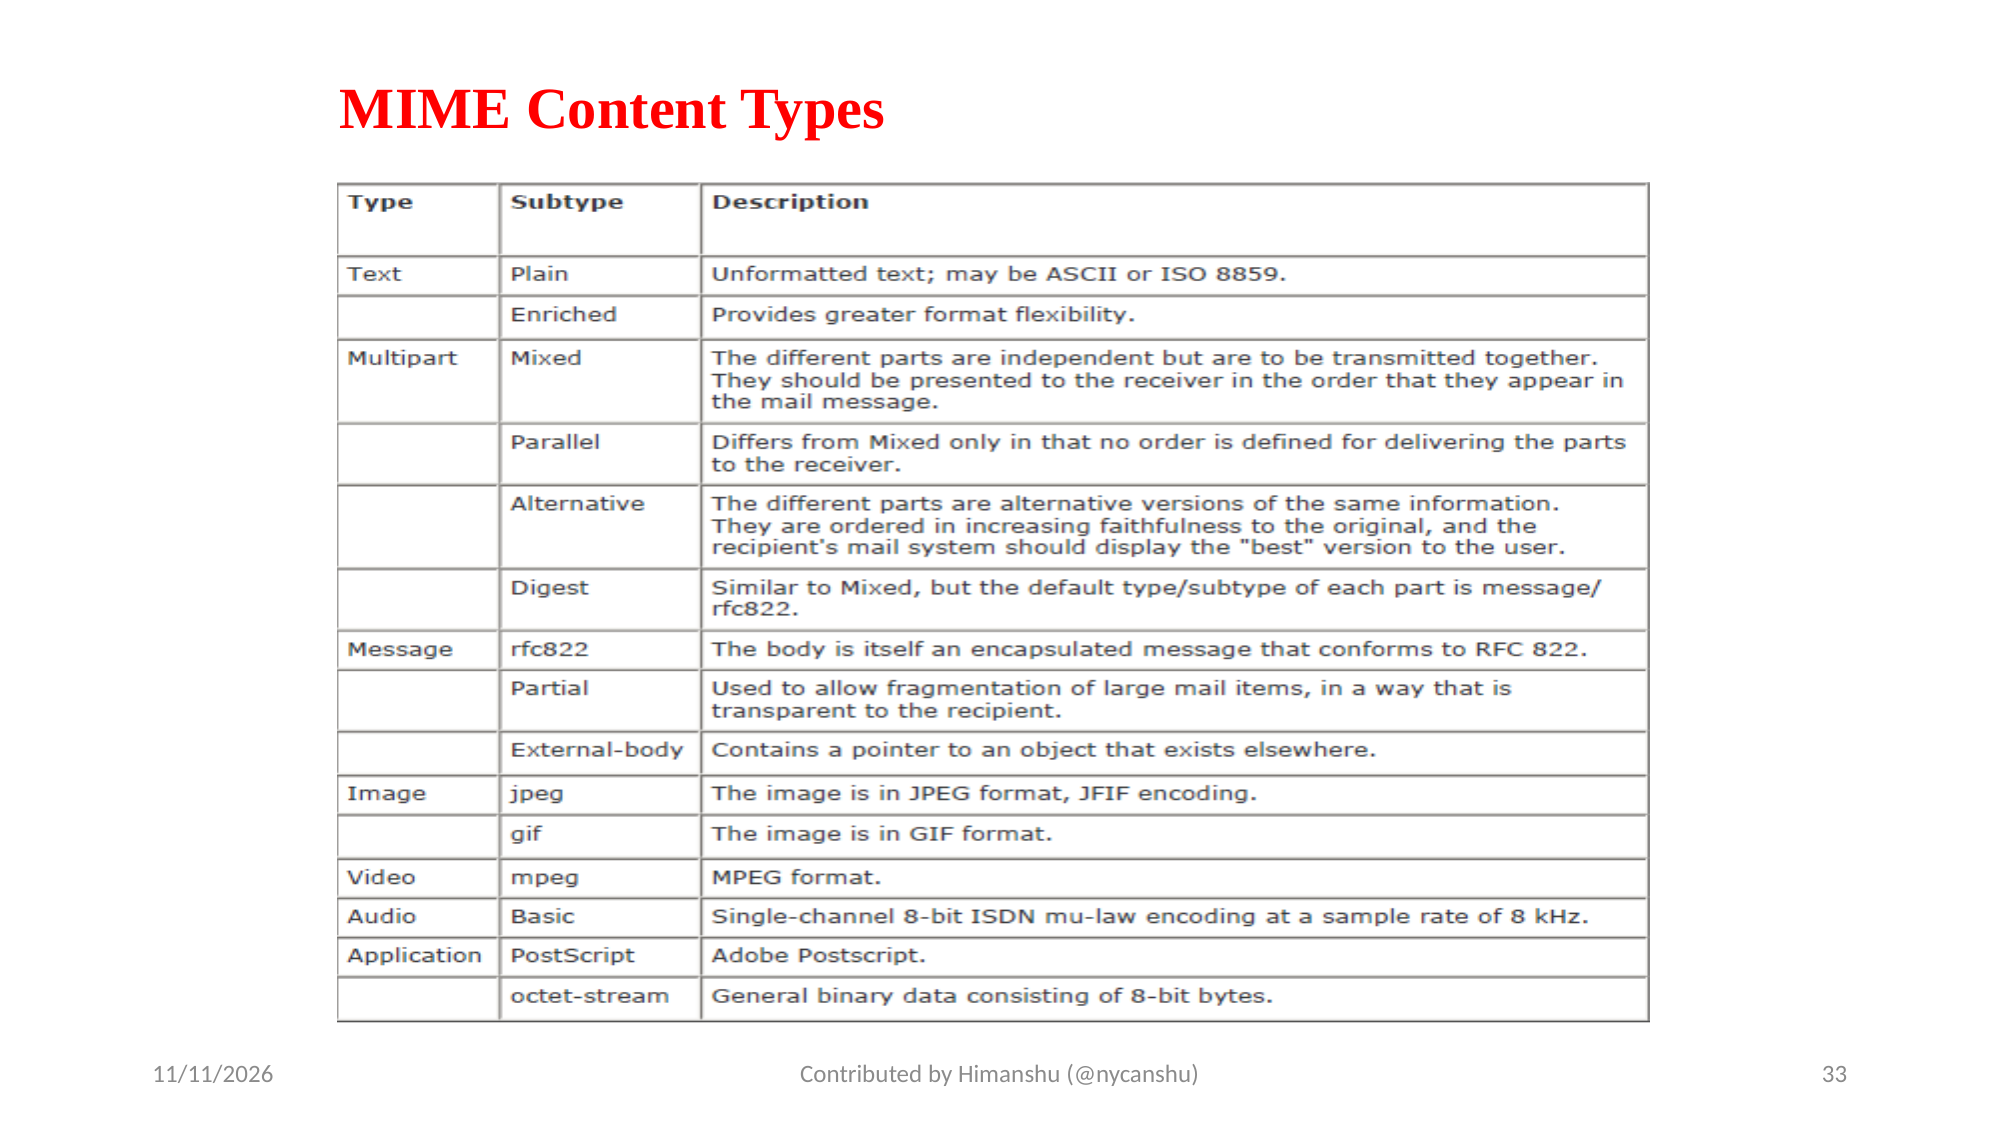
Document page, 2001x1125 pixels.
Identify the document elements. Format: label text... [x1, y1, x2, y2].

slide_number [137, 1042, 588, 1103]
slide_number 33 [1412, 1042, 1863, 1103]
title MIME Content Types [324, 45, 1675, 175]
picture [337, 182, 1650, 1063]
footer Contributed by Himanshu (@nycanshu) [662, 1063, 1338, 1103]
